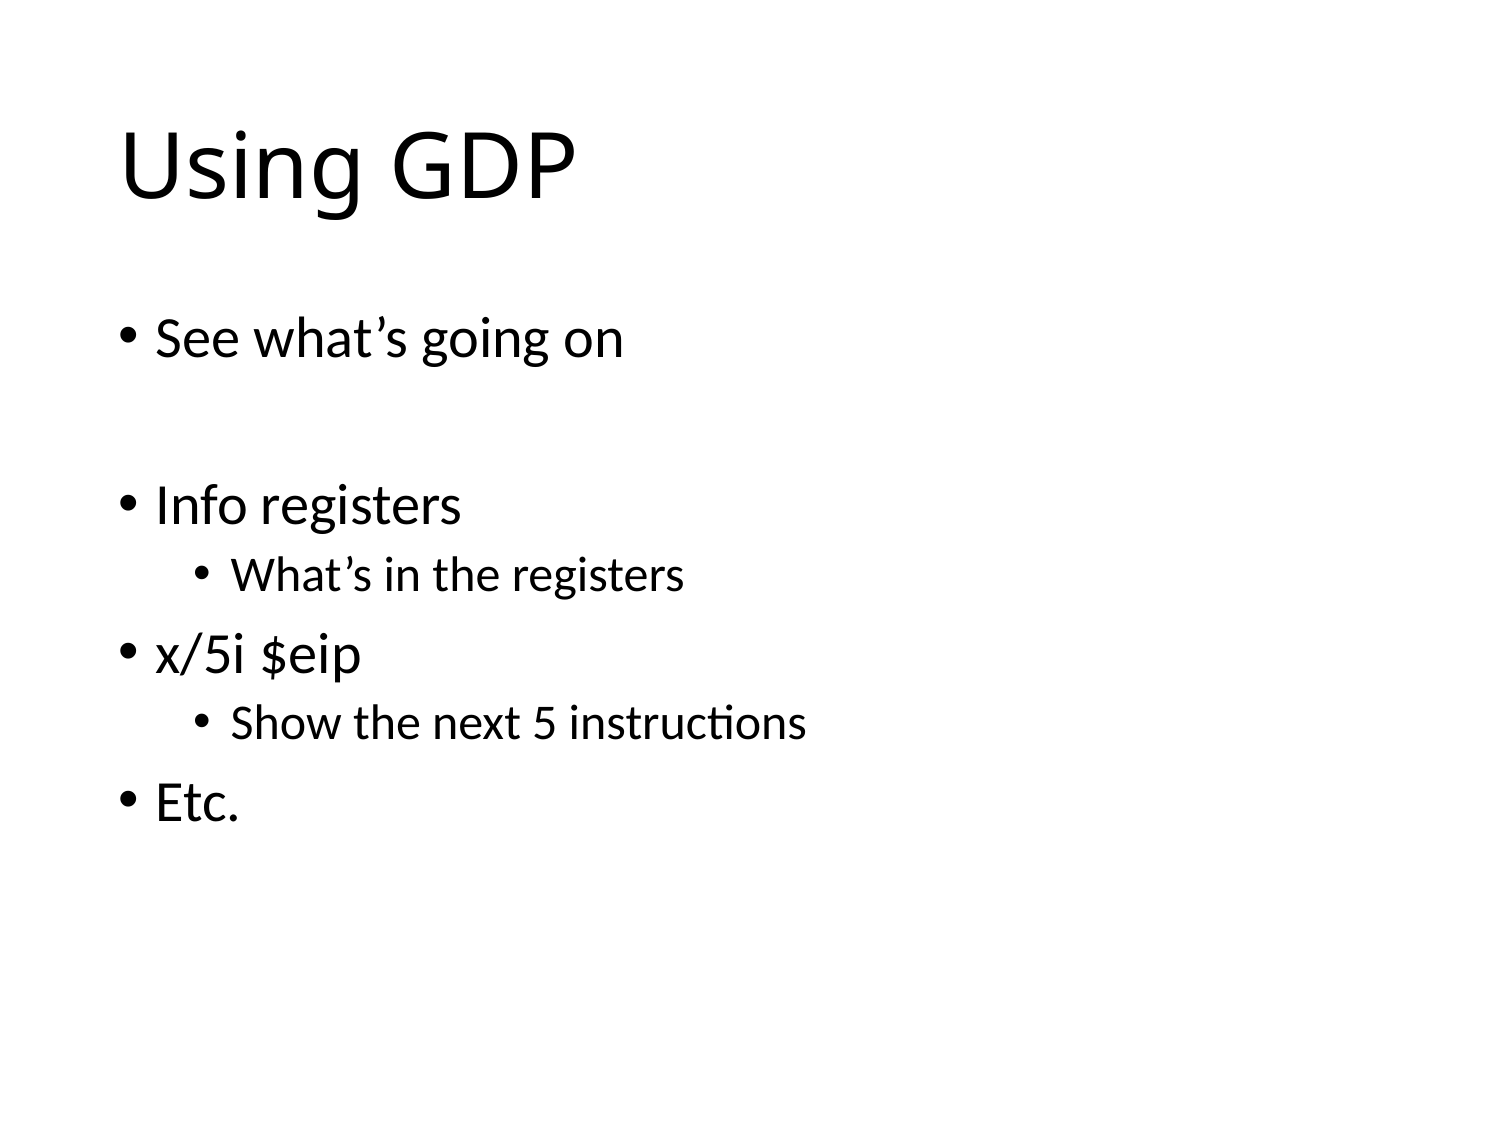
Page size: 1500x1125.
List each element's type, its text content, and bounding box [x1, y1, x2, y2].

list See what’s going on Info registers What’s in the registers x/5i $eip Show the next 5 instructions Etc. [103, 299, 1397, 1014]
title Using GDP [103, 59, 1397, 278]
